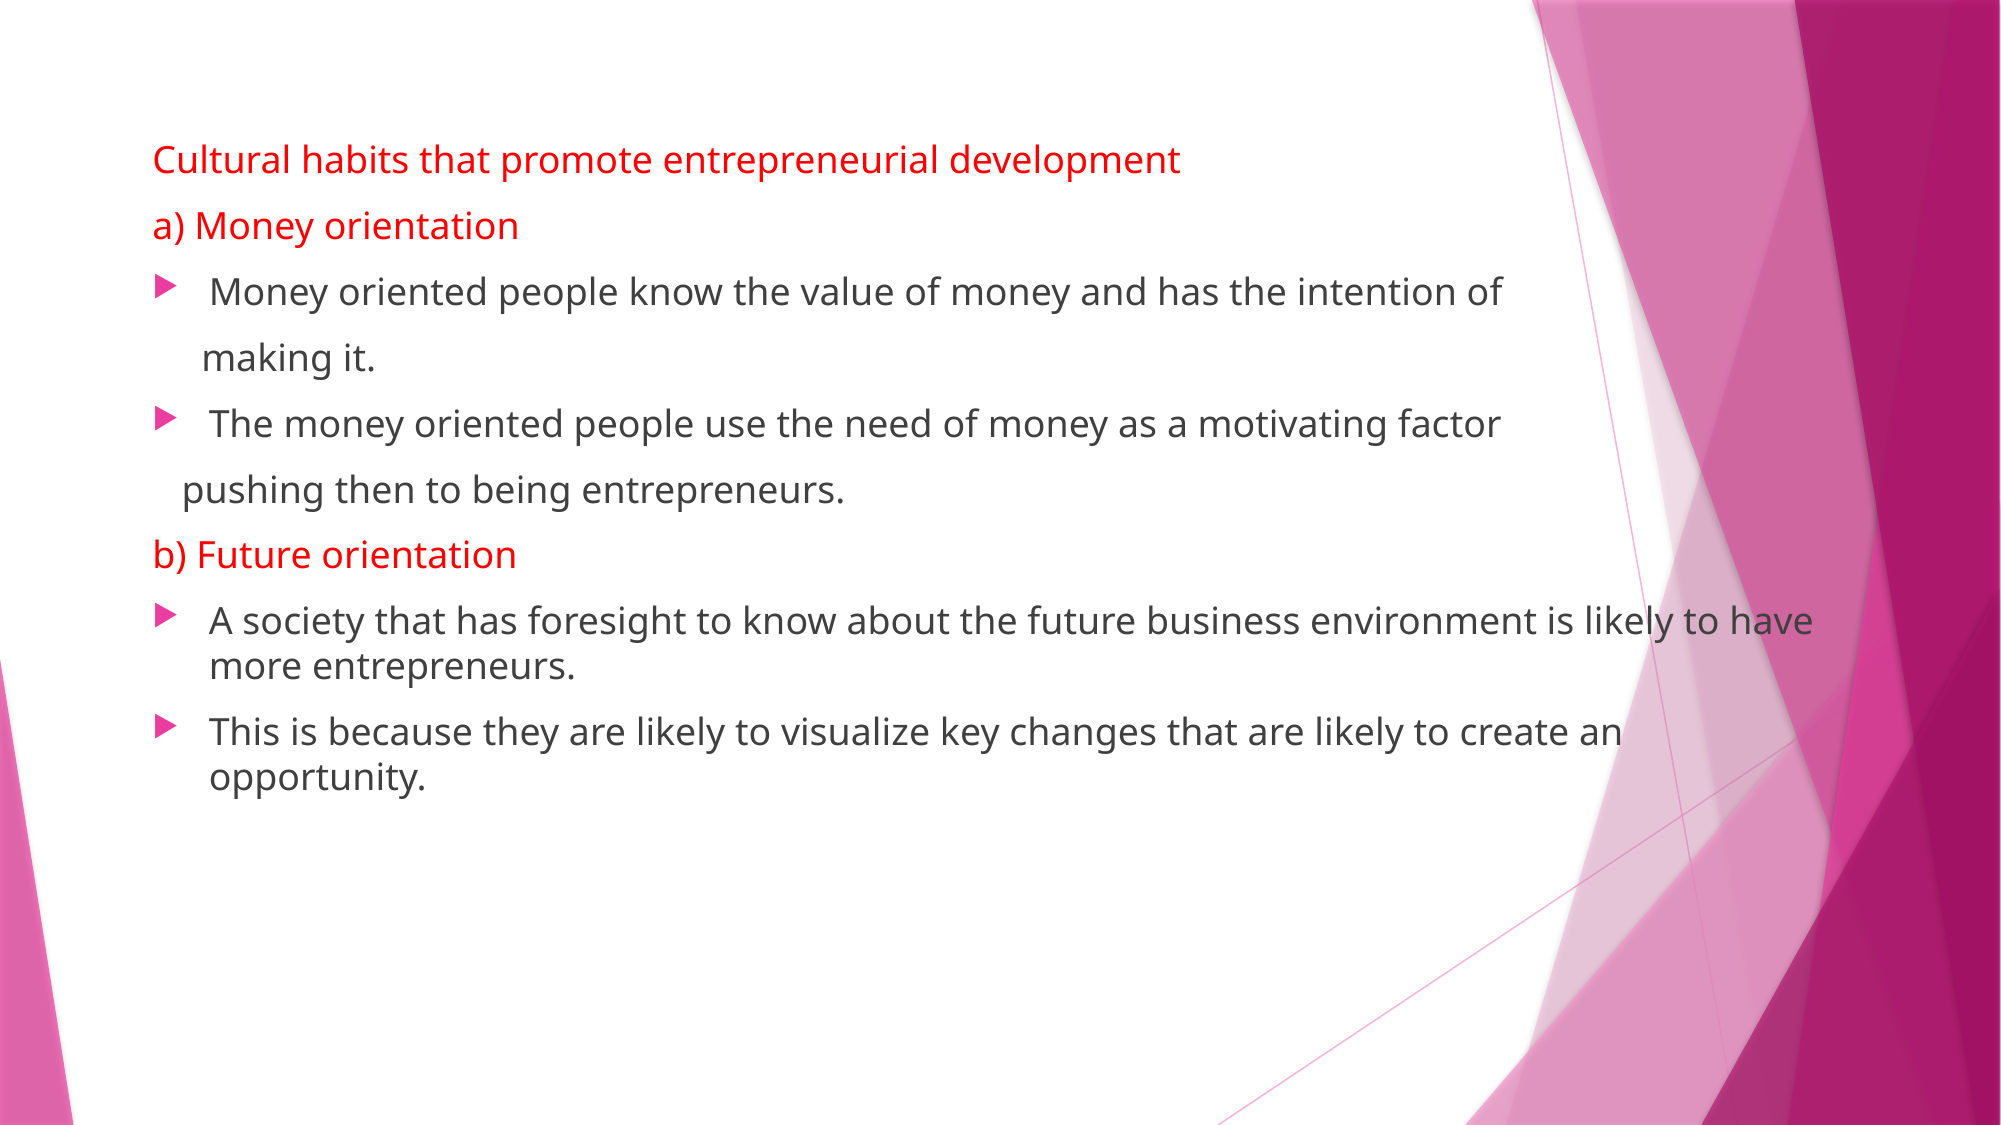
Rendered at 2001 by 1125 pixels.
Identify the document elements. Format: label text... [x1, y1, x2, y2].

list Cultural habits that promote entrepreneurial development a) Money orientation Money oriented people know the value of money and has the intention of making it. The money oriented people use the need of money as a motivating factor pushing then to being entrepreneurs. b) Future orientation A society that has foresight to know about the future business environment is likely to have more entrepreneurs. This is because they are likely to visualize key changes that are likely to create an opportunity. [137, 128, 1863, 1014]
